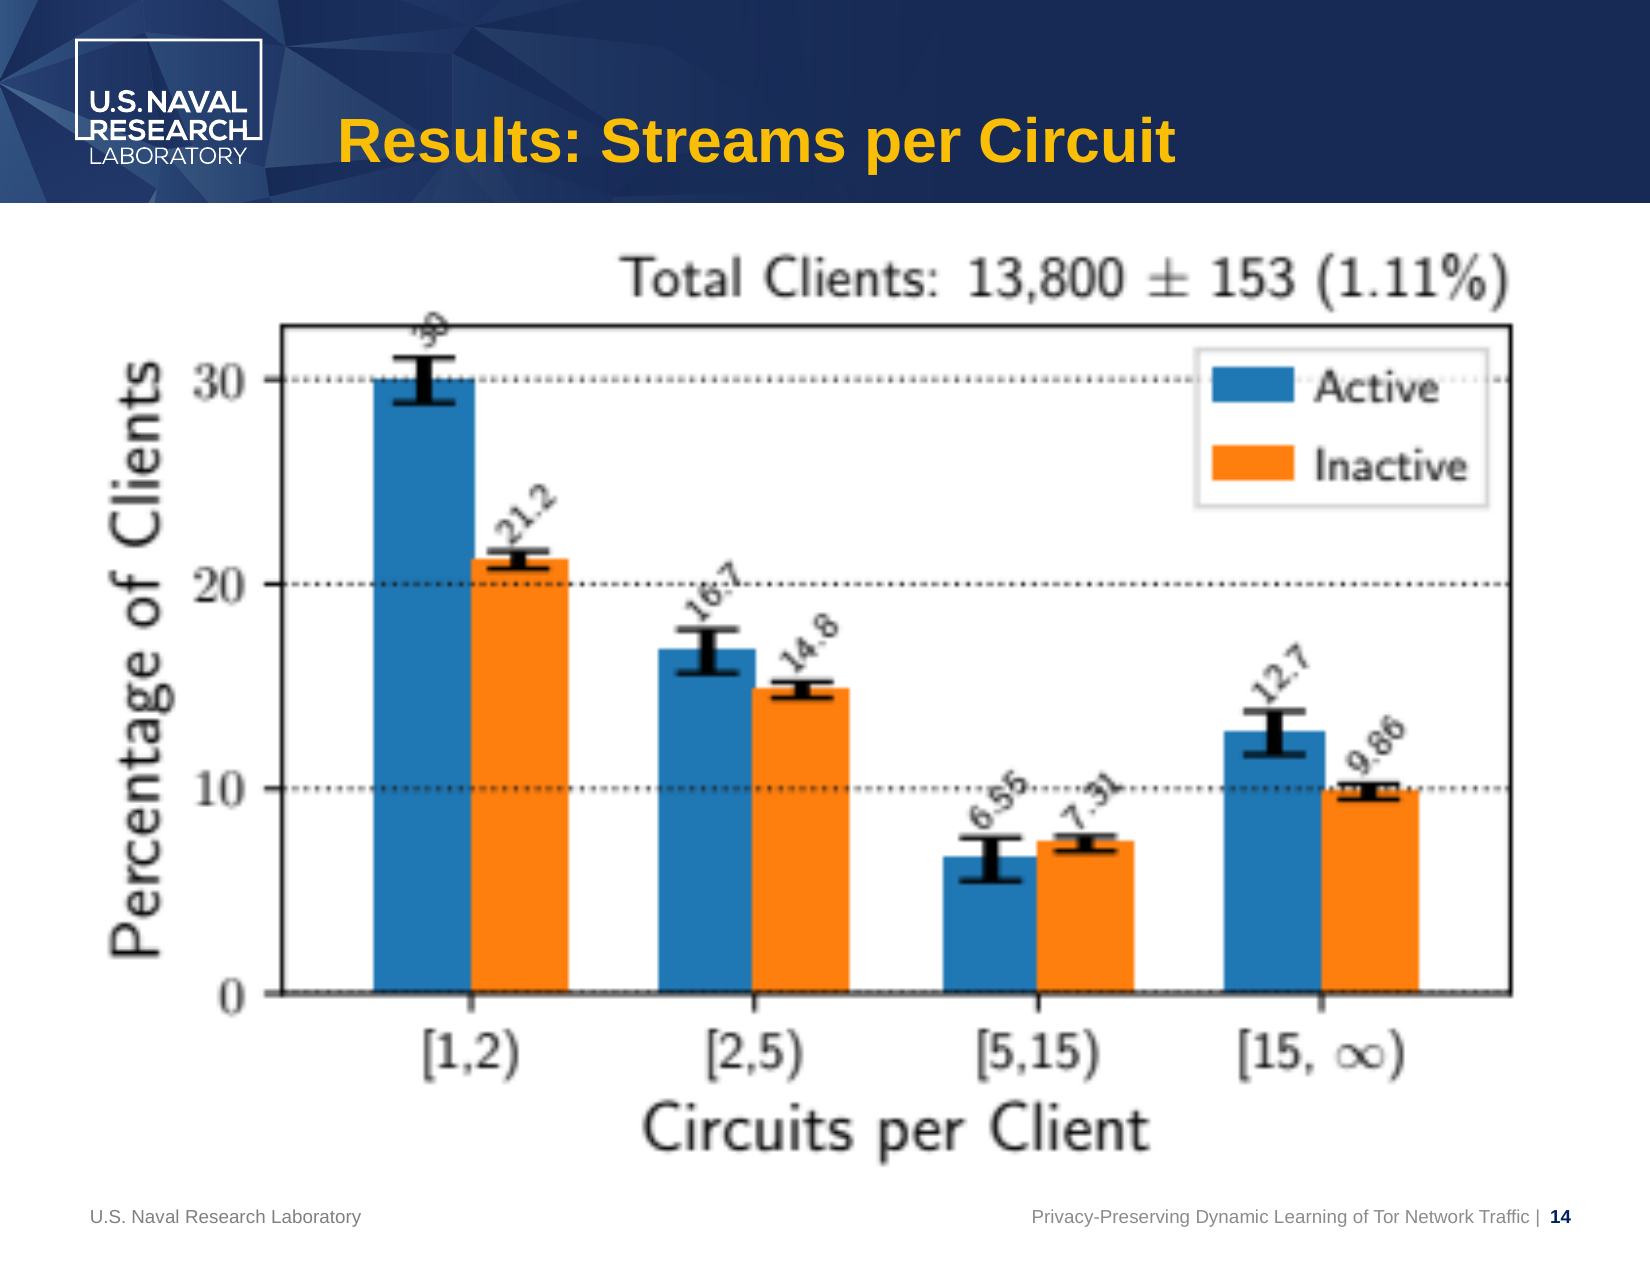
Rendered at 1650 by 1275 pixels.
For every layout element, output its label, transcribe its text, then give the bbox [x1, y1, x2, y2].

picture [59, 243, 1550, 1175]
footer U.S. Naval Research Laboratory [75, 1181, 632, 1250]
picture [0, 0, 1650, 203]
slide_number Privacy-Preserving Dynamic Learning of Tor Network Traffic | 14 [1012, 1181, 1572, 1250]
title Results: Streams per Circuit [337, 104, 1538, 180]
